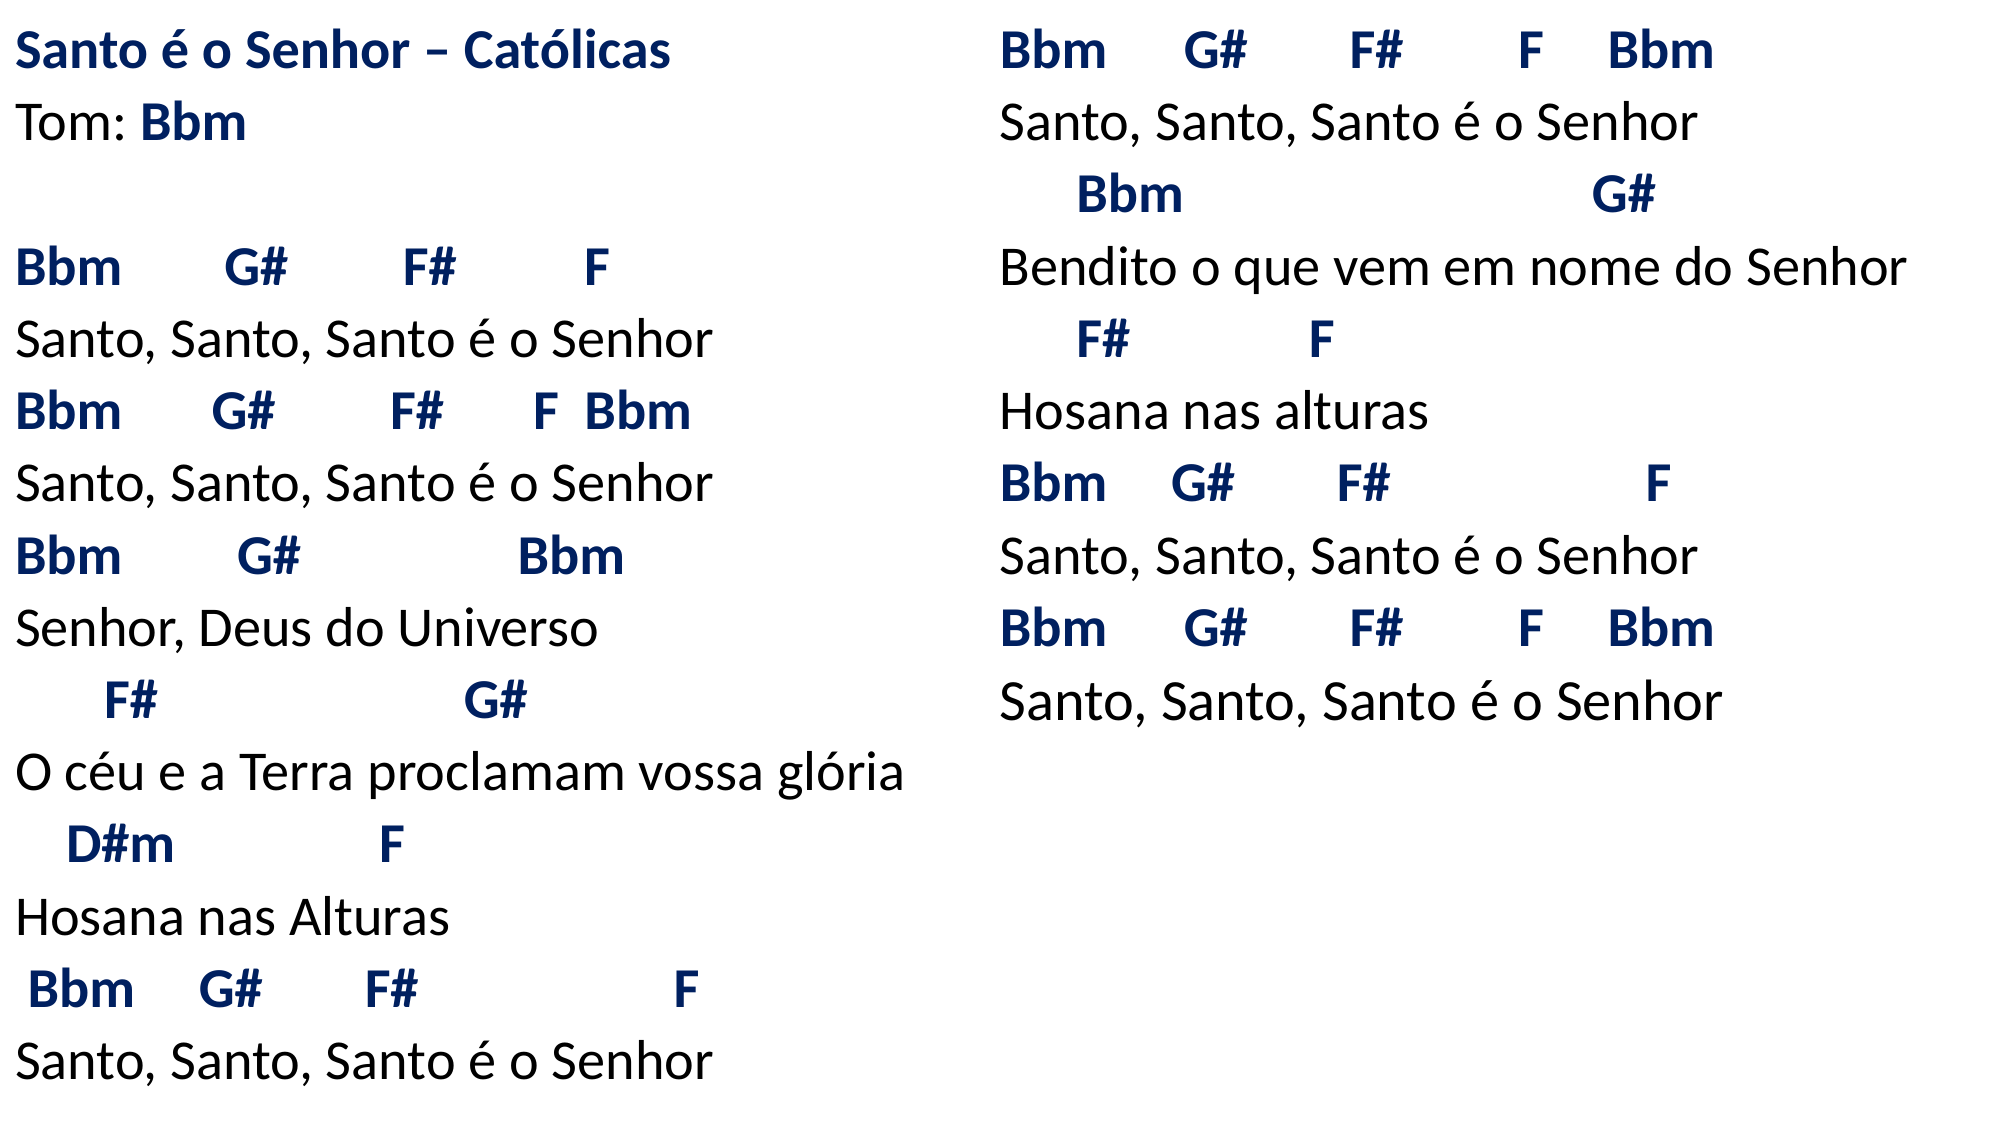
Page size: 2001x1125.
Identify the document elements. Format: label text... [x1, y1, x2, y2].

title Santo é o Senhor – Católicas Tom: Bbm Bbm G# F# F Santo, Santo, Santo é o Senhor Bbm G# F# F Bbm Santo, Santo, Santo é o Senhor Bbm G# Bbm Senhor, Deus do Universo F# G# O céu e a Terra proclamam vossa glória D#m F Hosana nas Alturas Bbm G# F# F Santo, Santo, Santo é o Senhor Bbm G# F# F Bbm Santo, Santo, Santo é o Senhor Bbm G# Bendito o que vem em nome do Senhor F# F Hosana nas alturas Bbm G# F# F Santo, Santo, Santo é o Senhor Bbm G# F# F Bbm Santo, Santo, Santo é o Senhor [0, 0, 2000, 1125]
